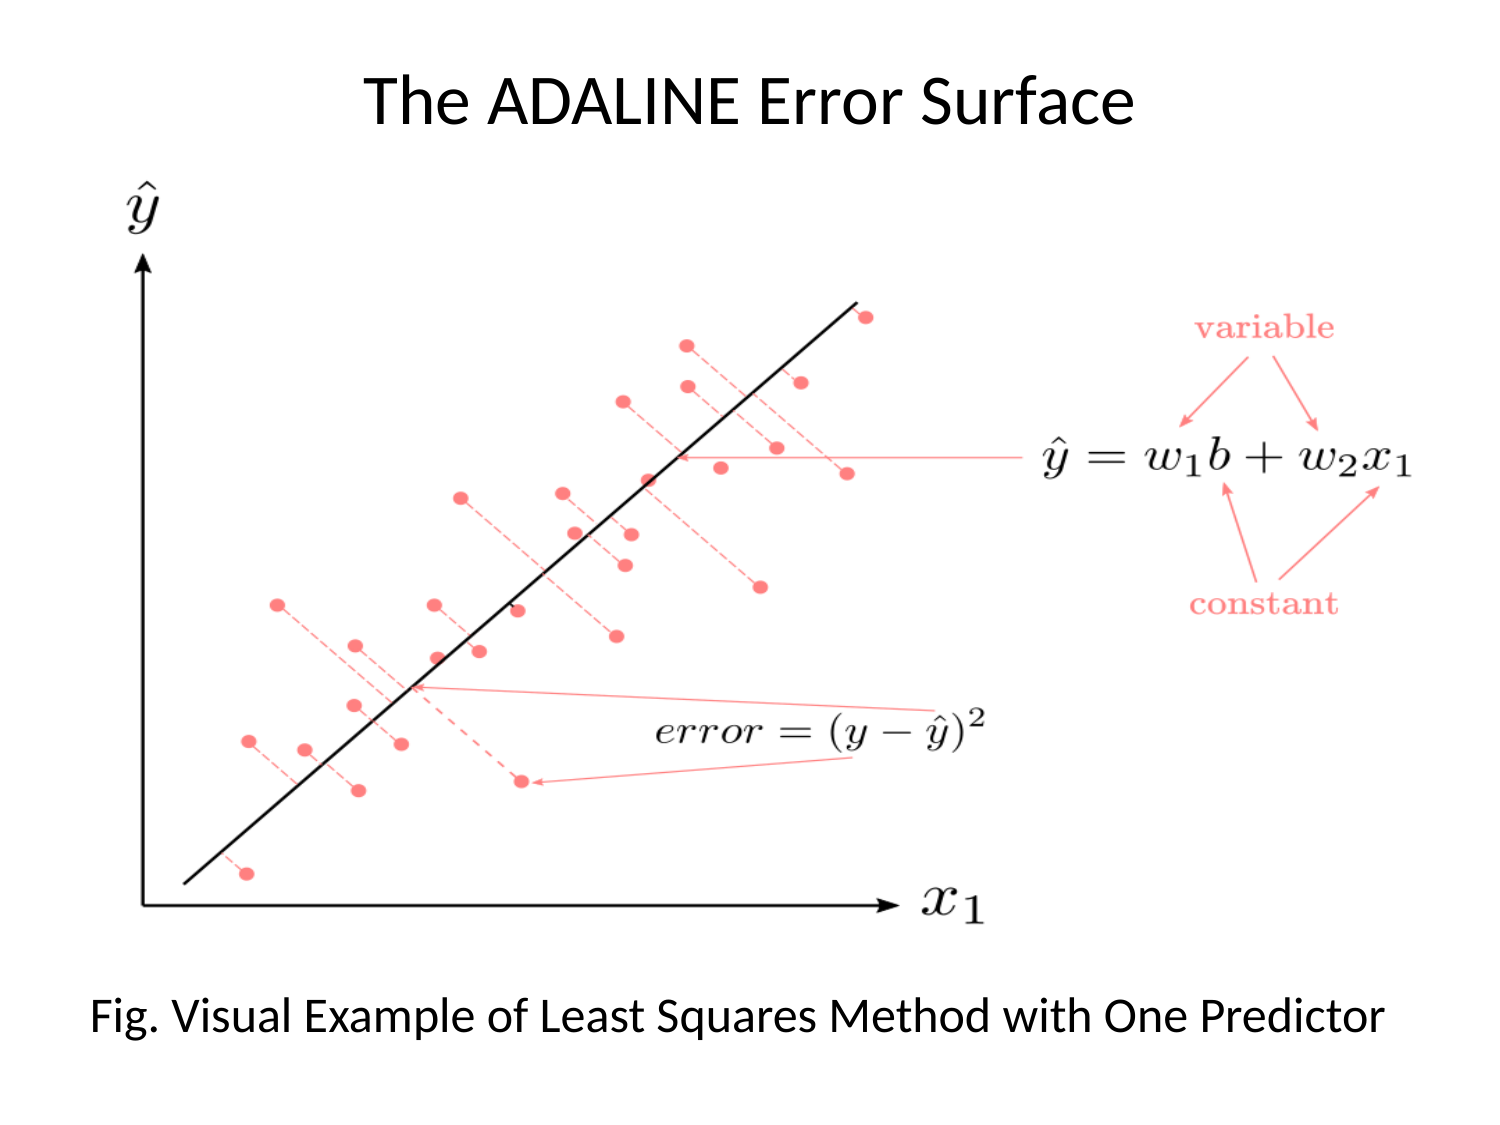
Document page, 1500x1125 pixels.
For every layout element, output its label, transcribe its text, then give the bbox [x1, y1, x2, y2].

title The ADALINE Error Surface [75, 45, 1425, 233]
picture [99, 162, 1438, 941]
text_box Fig. Visual Example of Least Squares Method with One Predictor [74, 974, 1425, 1050]
